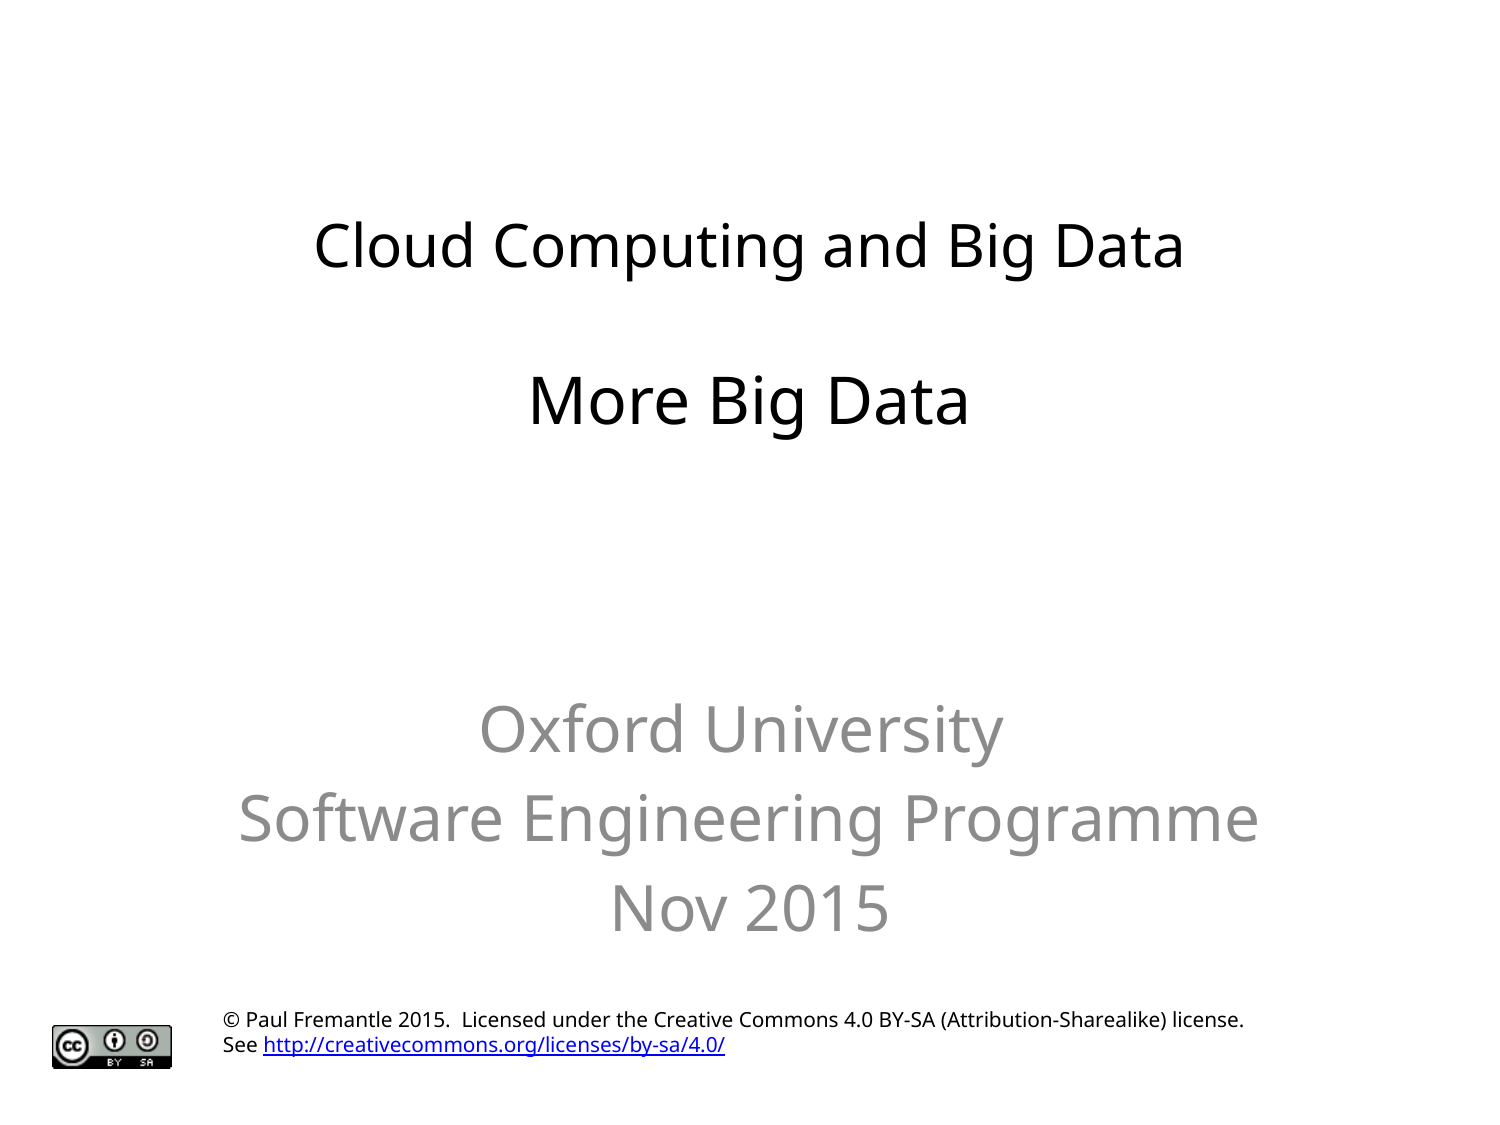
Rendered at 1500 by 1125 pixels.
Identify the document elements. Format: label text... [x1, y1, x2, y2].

title Cloud Computing and Big Data More Big Data [112, 202, 1388, 444]
picture [52, 1025, 172, 1069]
subtitle Oxford University Software Engineering Programme Nov 2015 [225, 682, 1275, 971]
